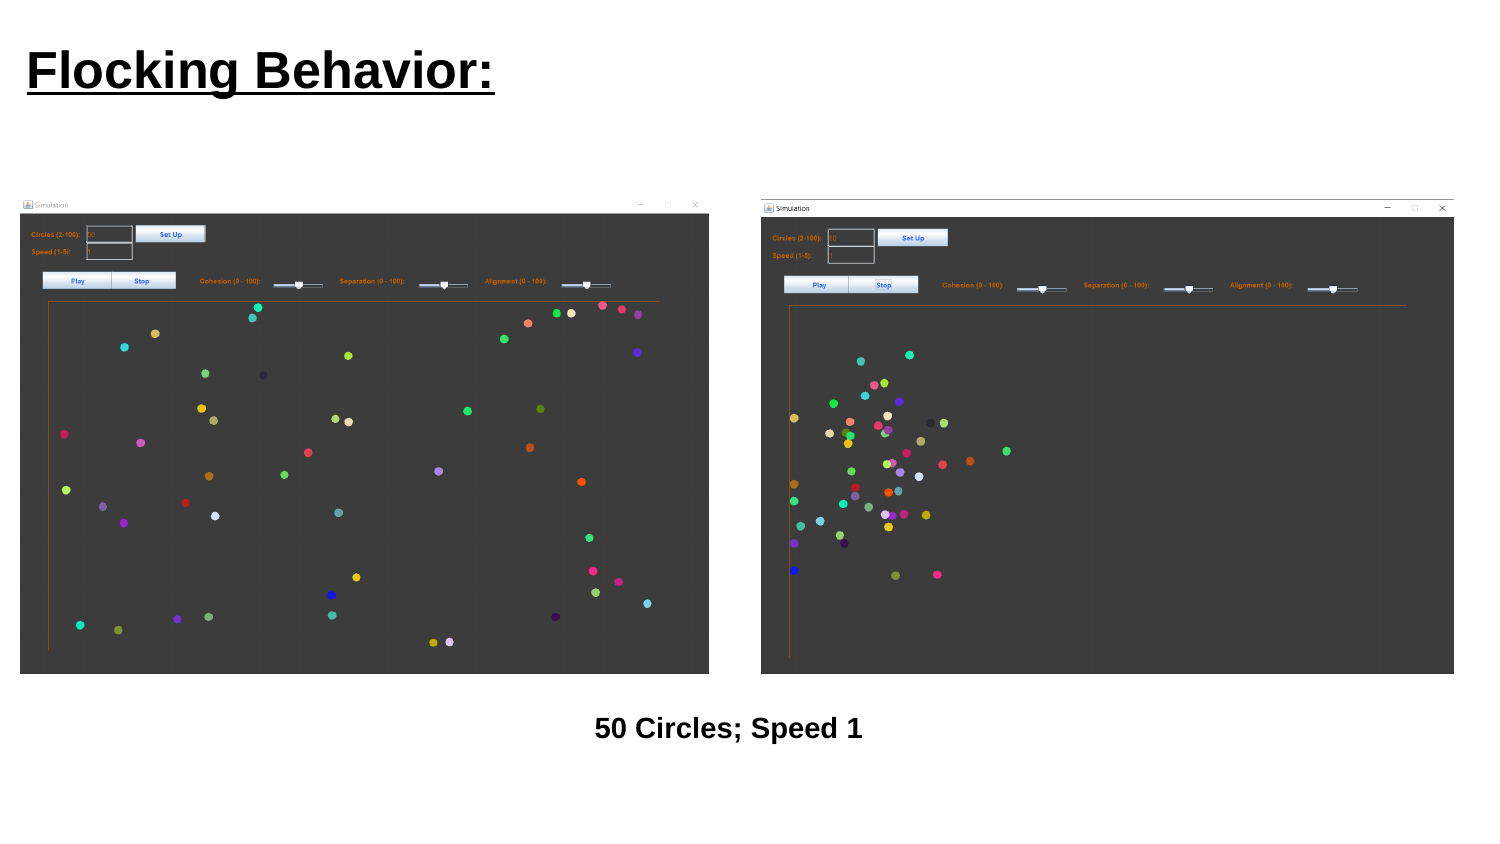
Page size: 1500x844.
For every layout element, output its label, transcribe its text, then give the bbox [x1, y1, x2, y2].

text_box Flocking Behavior: [11, 21, 1165, 115]
picture [760, 198, 1454, 674]
picture [19, 198, 709, 674]
text_box 50 Circles; Speed 1 [359, 694, 1098, 760]
